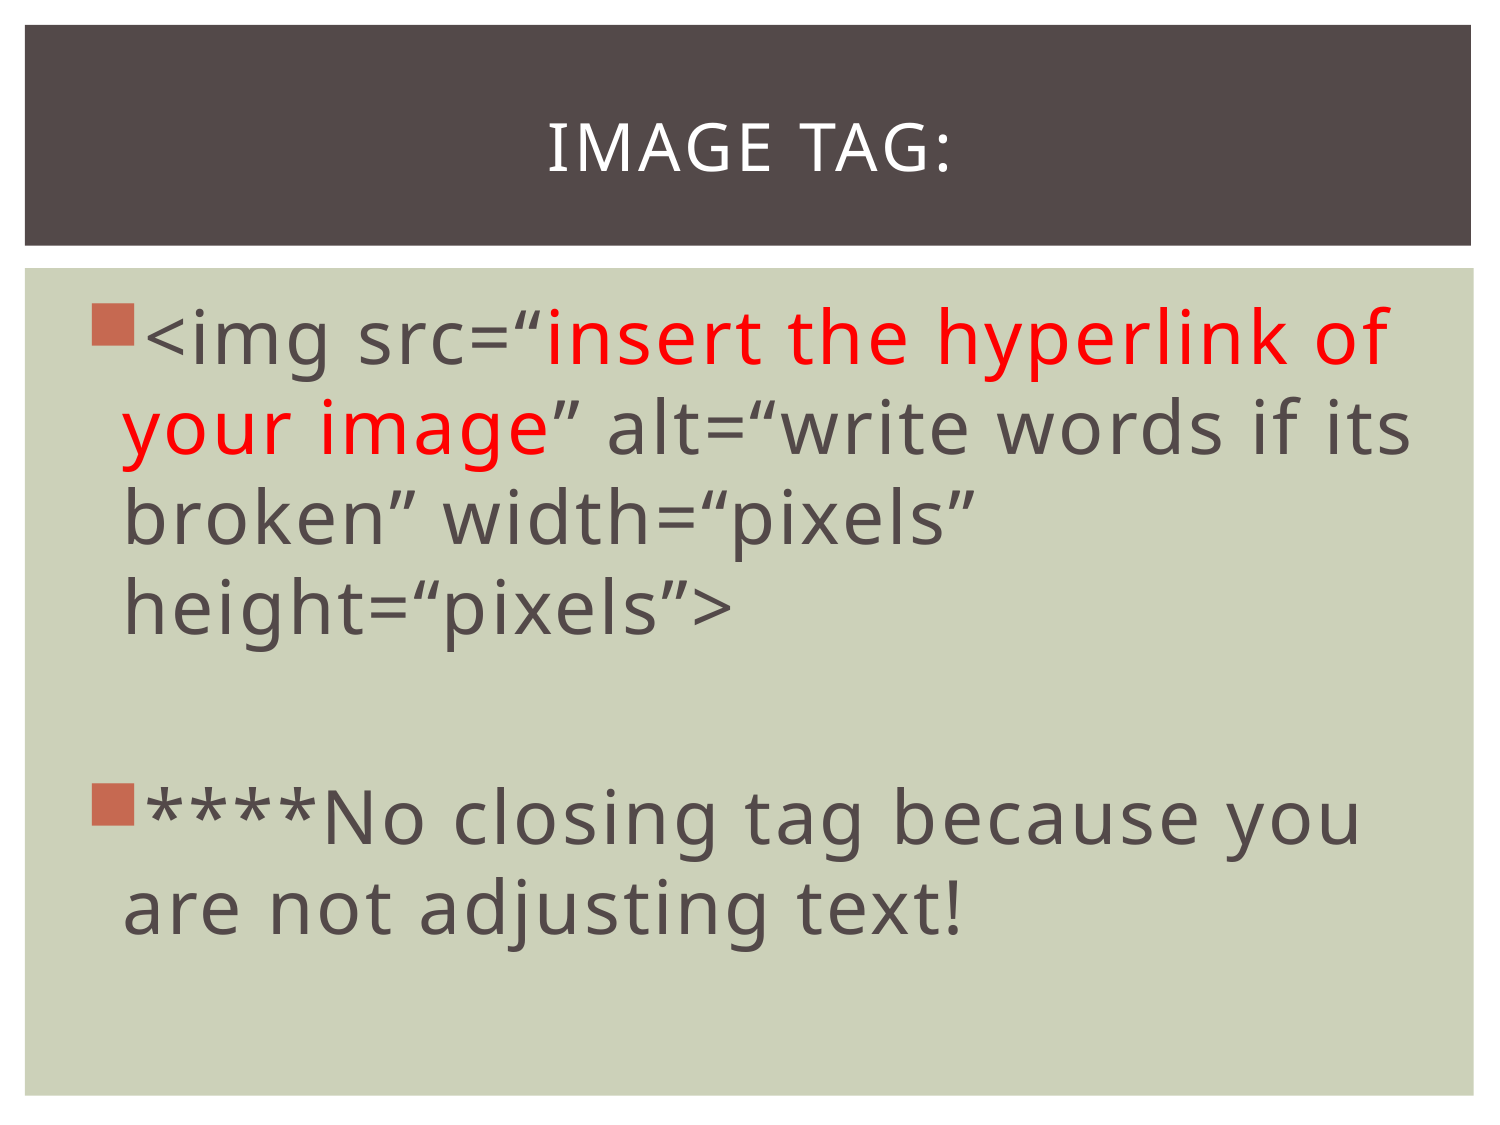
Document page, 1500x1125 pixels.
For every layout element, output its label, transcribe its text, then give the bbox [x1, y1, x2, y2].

list <img src=“insert the hyperlink of your image” alt=“write words if its broken” width=“pixels” height=“pixels”> ****No closing tag because you are not adjusting text! [62, 282, 1500, 1005]
title image tag: [62, 58, 1438, 232]
